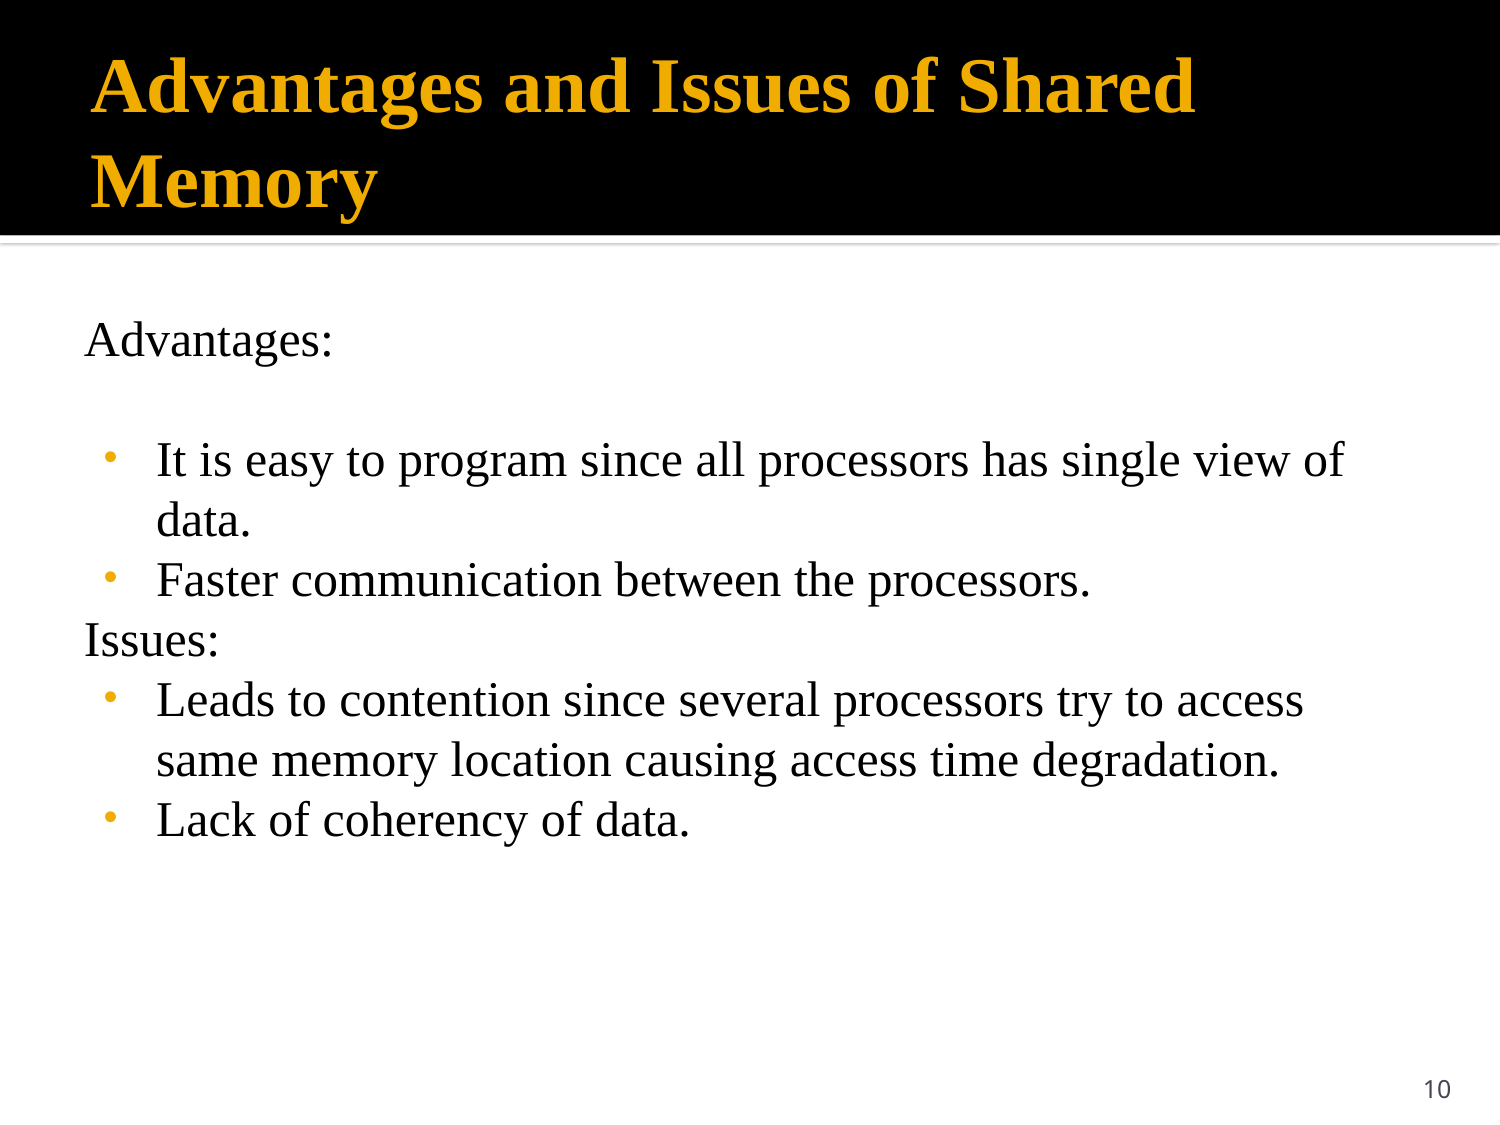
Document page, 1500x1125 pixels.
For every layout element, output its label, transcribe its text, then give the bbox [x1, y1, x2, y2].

list Advantages: It is easy to program since all processors has single view of data. Faster communication between the processors. Issues: Leads to contention since several processors try to access same memory location causing access time degradation. Lack of coherency of data. [75, 291, 1425, 1050]
slide_number 10 [1345, 1062, 1467, 1108]
title Advantages and Issues of Shared Memory [75, 25, 1425, 231]
